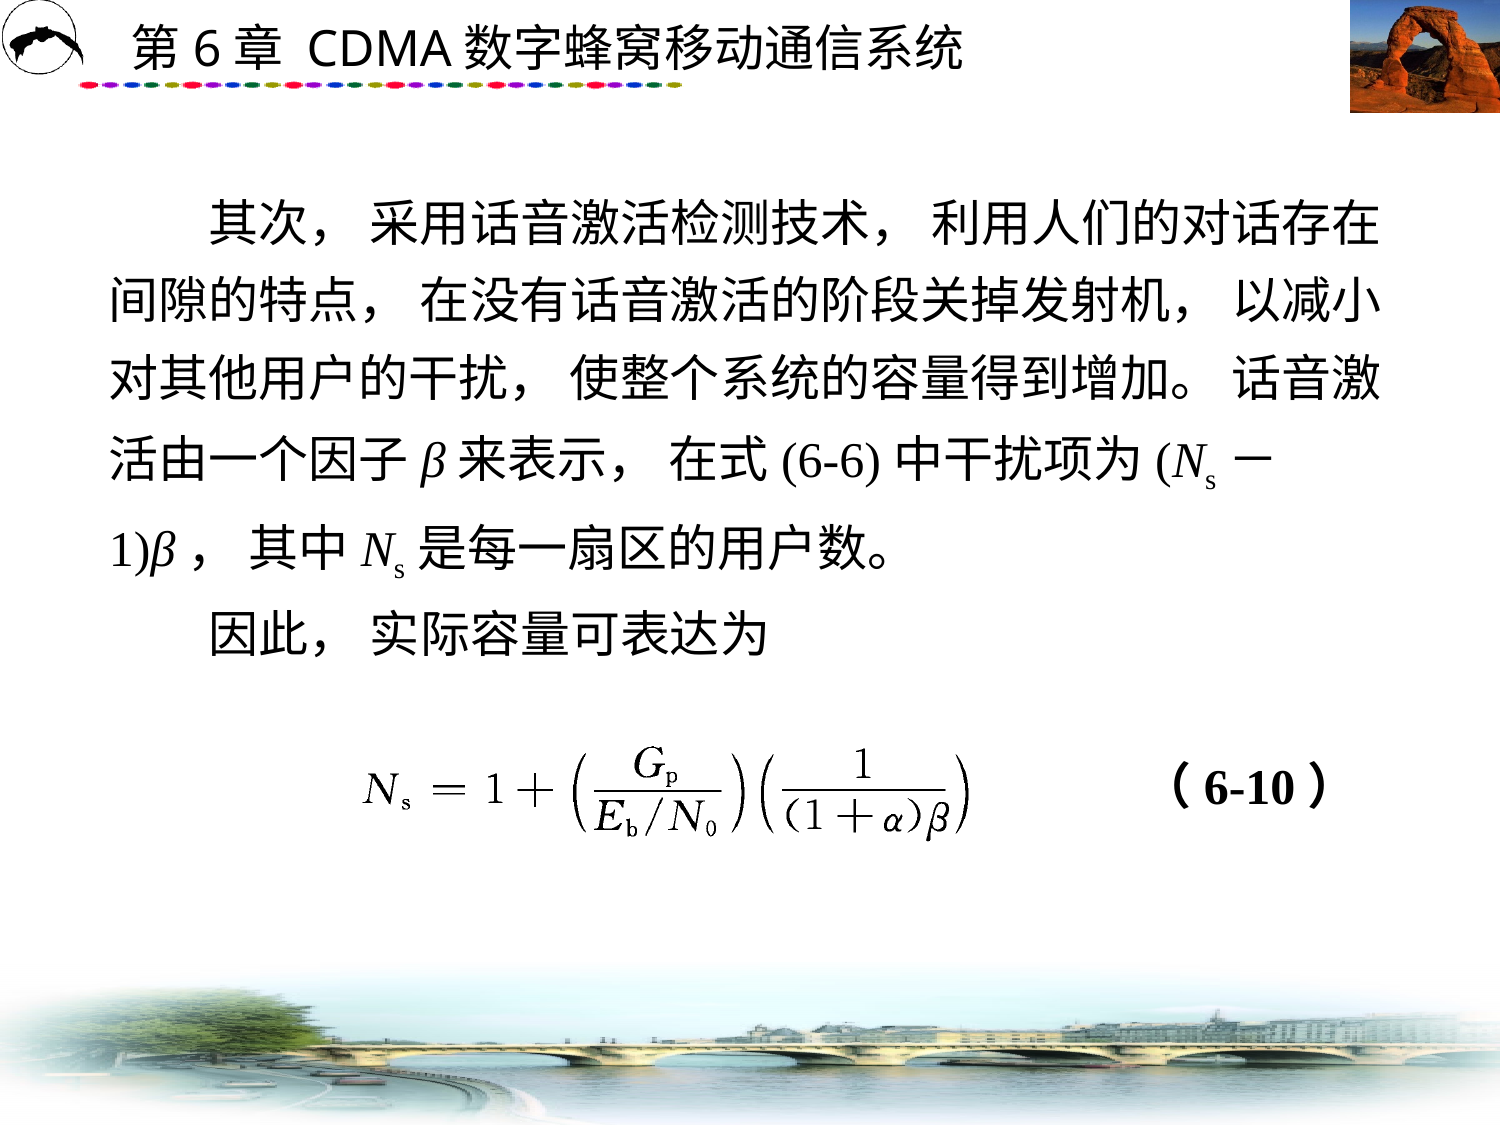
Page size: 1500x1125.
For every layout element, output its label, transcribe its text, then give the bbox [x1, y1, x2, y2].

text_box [335, 726, 998, 854]
text_box （6-10） [1127, 746, 1373, 822]
picture [1350, 0, 1500, 113]
picture [0, 0, 100, 75]
picture [0, 962, 1500, 1125]
title 其次， 采用话音激活检测技术， 利用人们的对话存在间隙的特点， 在没有话音激活的阶段关掉发射机， 以减小对其他用户的干扰， 使整个系统的容量得到增加。 话音激活由一个因子β来表示， 在式(6-6)中干扰项为(Ns－1)β， 其中Ns是每一扇区的用户数。 因此， 实际容量可表达为 [93, 87, 1426, 1013]
picture [74, 78, 691, 91]
